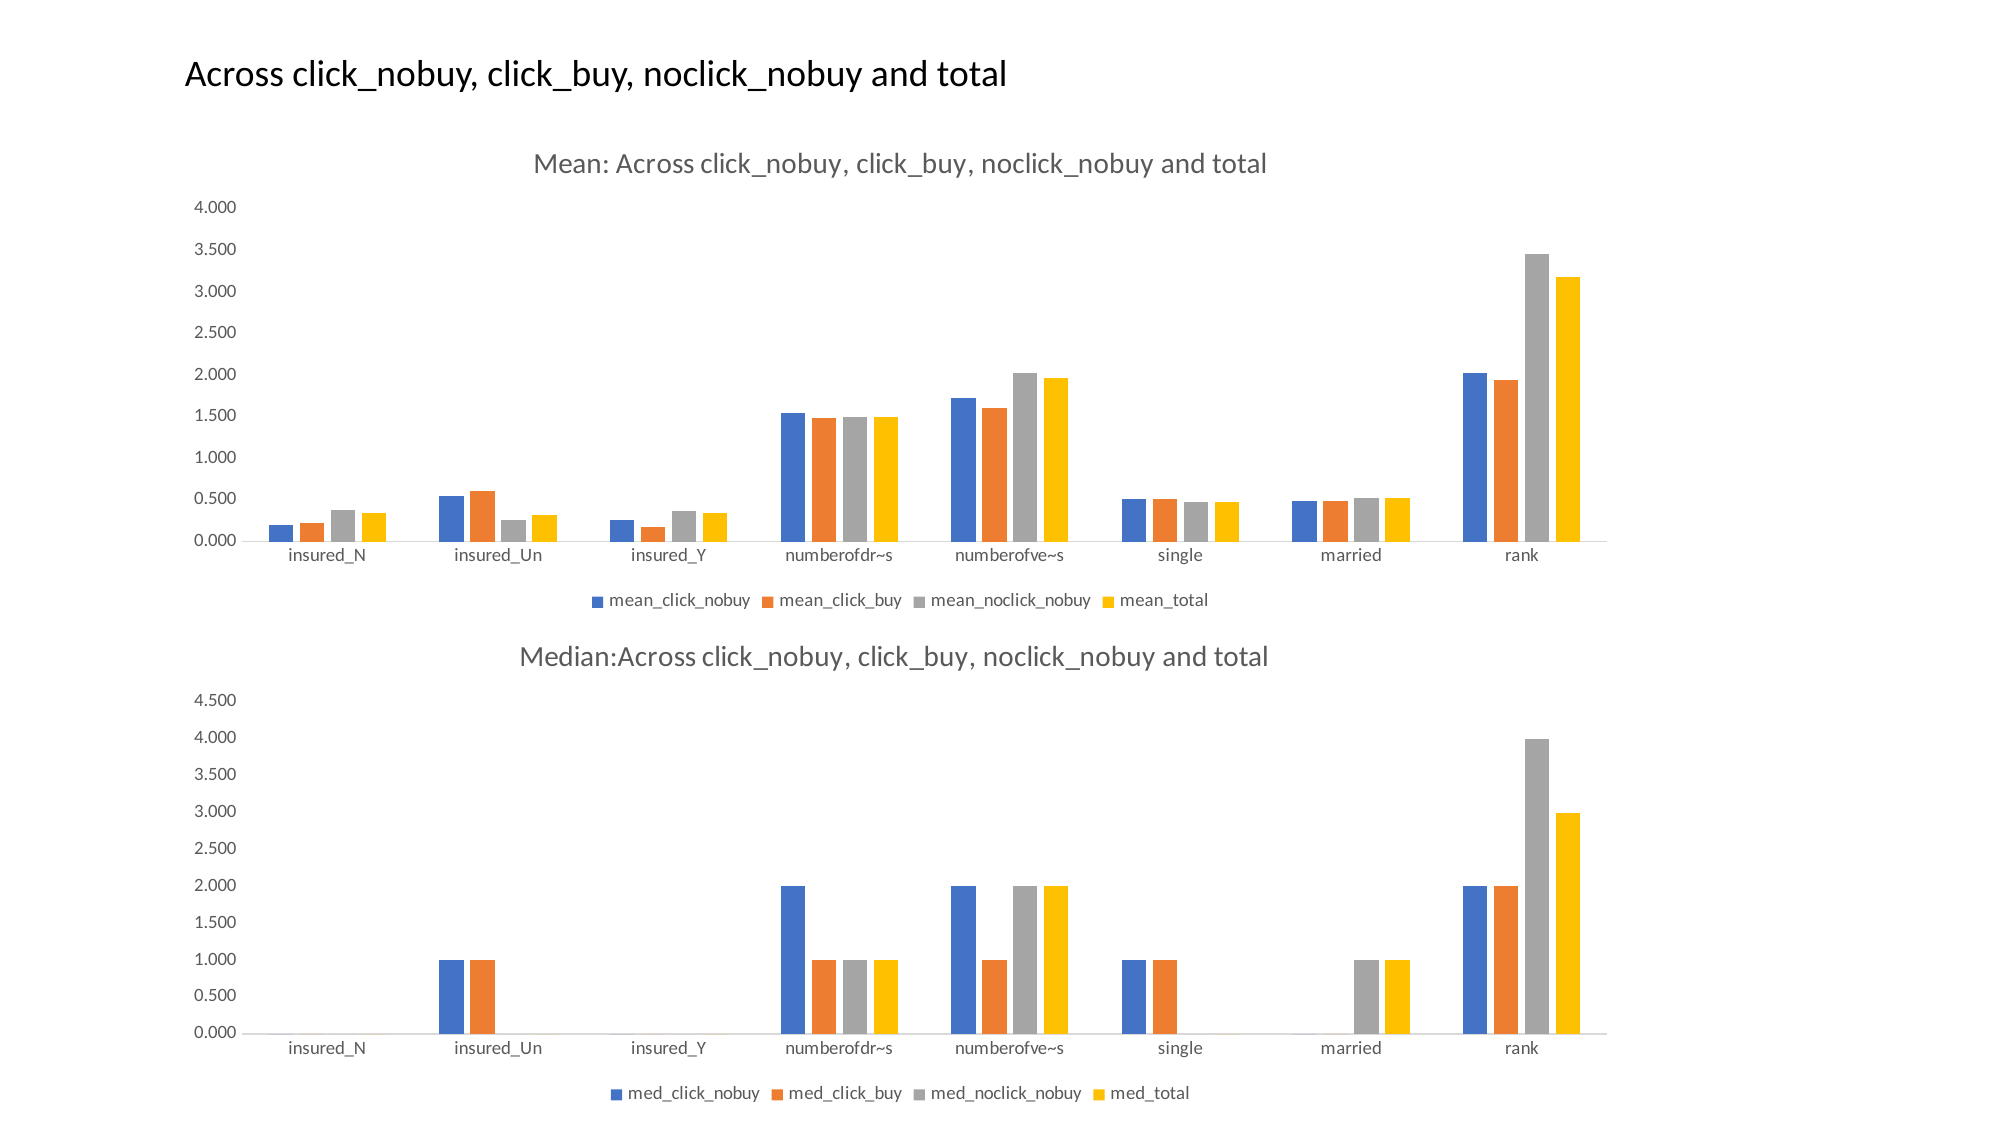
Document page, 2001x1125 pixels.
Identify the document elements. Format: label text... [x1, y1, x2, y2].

text_box Across click_nobuy, click_buy, noclick_nobuy and total [169, 41, 1024, 102]
chart [164, 124, 1637, 1111]
